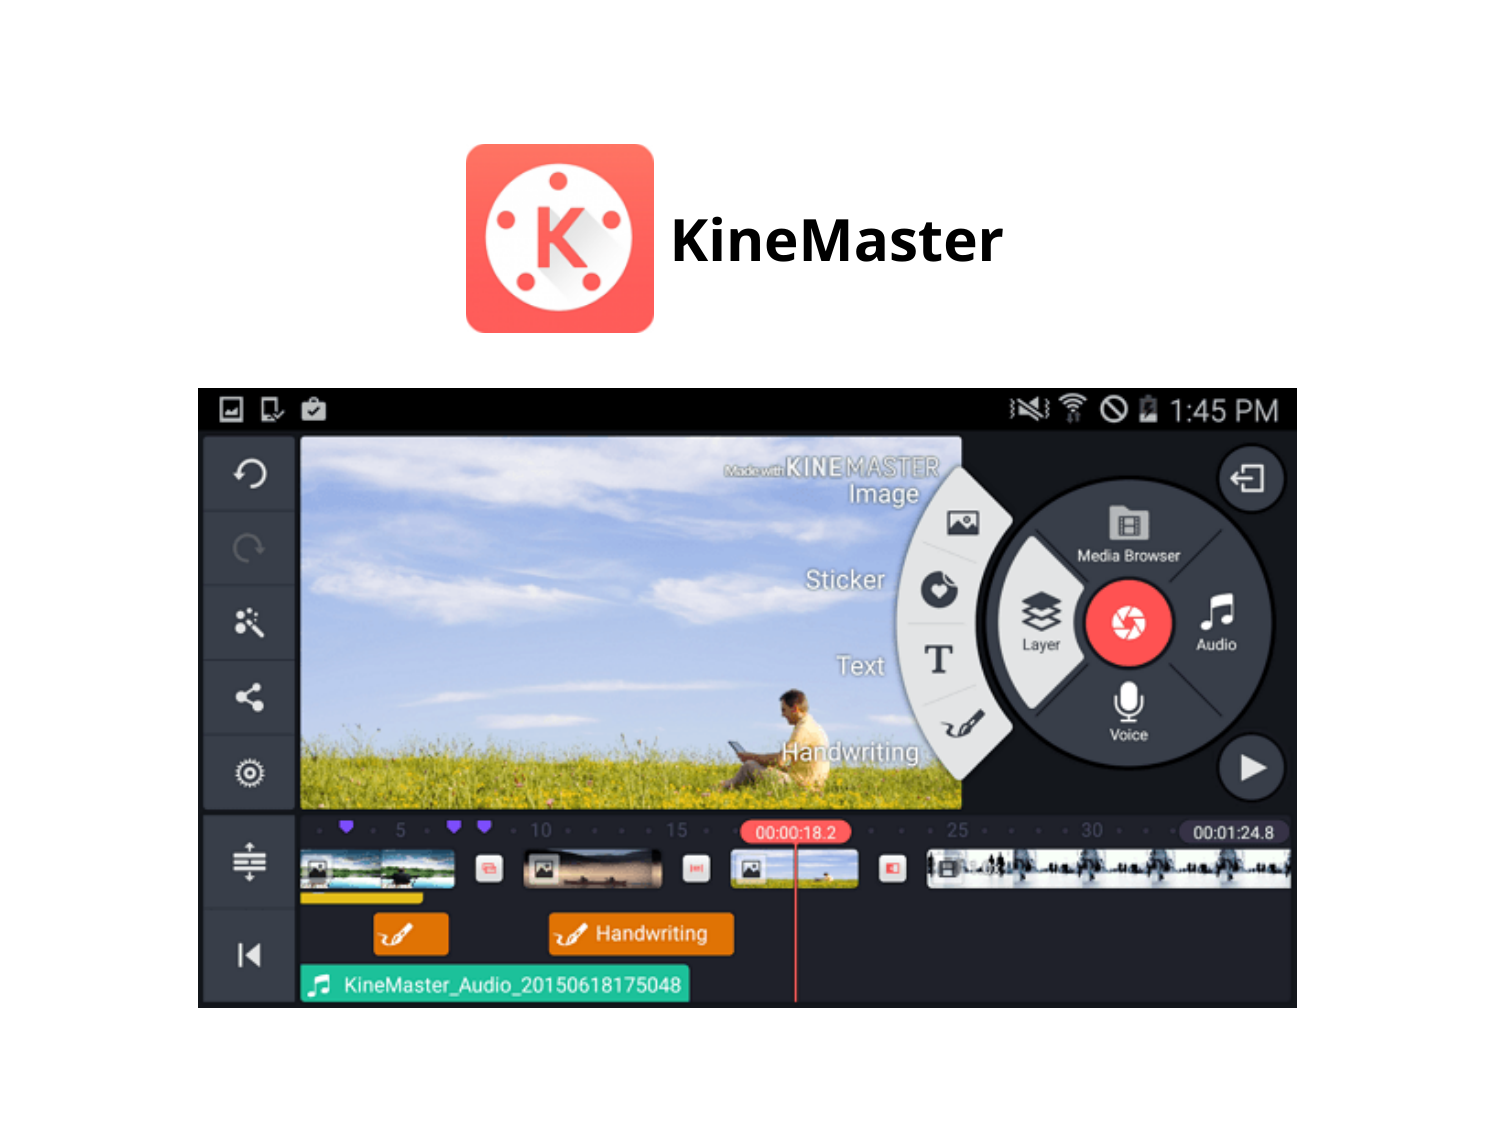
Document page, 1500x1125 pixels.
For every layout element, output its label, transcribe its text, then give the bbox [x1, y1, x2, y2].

text_box KineMaster [660, 195, 1019, 281]
picture [198, 388, 1298, 1008]
picture [466, 144, 655, 333]
